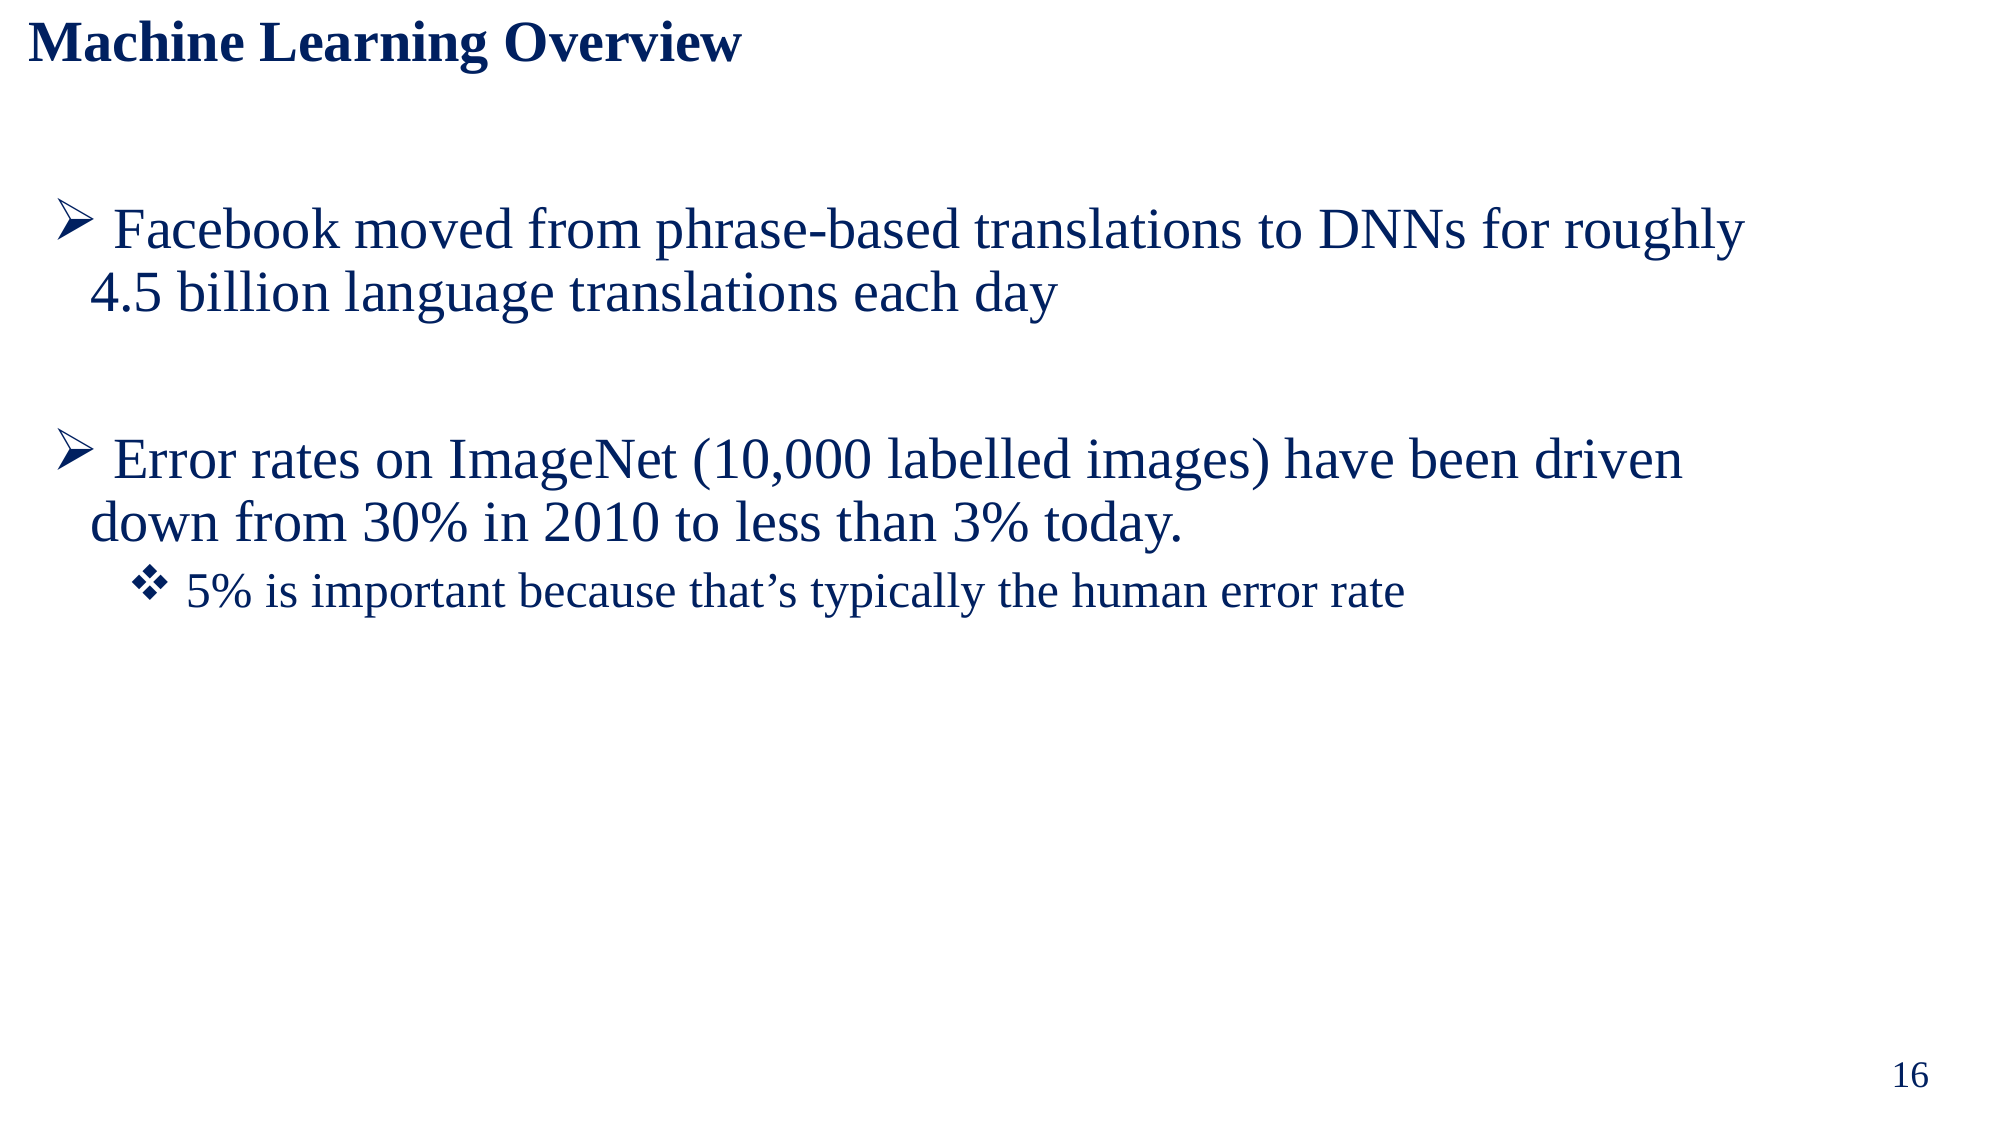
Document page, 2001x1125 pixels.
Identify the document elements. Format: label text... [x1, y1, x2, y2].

slide_number 16 [1493, 1042, 1944, 1103]
list Facebook moved from phrase-based translations to DNNs for roughly 4.5 billion language translations each day Error rates on ImageNet (10,000 labelled images) have been driven down from 30% in 2010 to less than 3% today. 5% is important because that’s typically the human error rate [37, 120, 1763, 1061]
title Machine Learning Overview [13, 0, 1739, 86]
